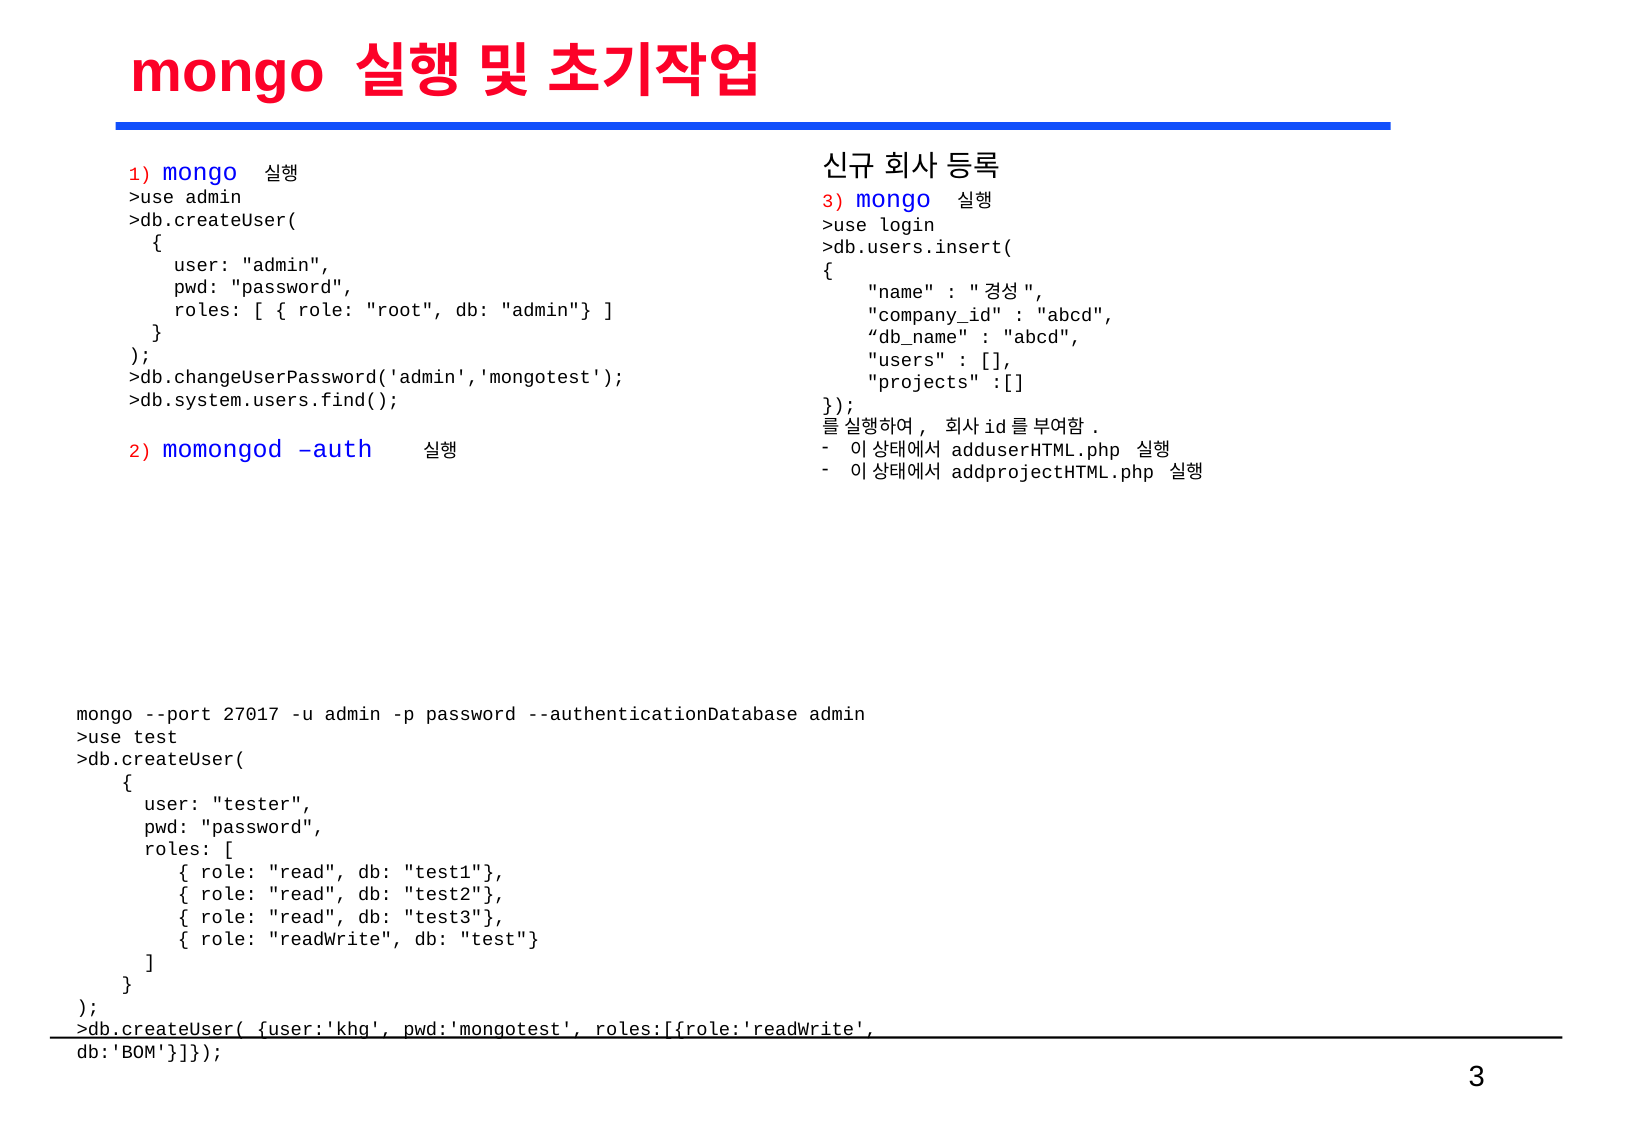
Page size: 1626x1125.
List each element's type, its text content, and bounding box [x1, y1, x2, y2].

slide_number 3 [1162, 1049, 1501, 1101]
text_box mongo --port 27017 -u admin -p password --authenticationDatabase admin >use test >db.createUser( { user: "tester", pwd: "password", roles: [ { role: "read", db: "test1" }, { role: "read", db: "test2" }, { role: "read", db: "test3" }, { role: "readWrite", db: "test" } ] } ); >db.createUser( {user:'khg', pwd:'mongotest', roles:[{role:'readWrite', db:'BOM'}]}); [76, 701, 1031, 1085]
text_box 신규 회사 등록 3) mongo 실행 >use login >db.users.insert( { "name" : "경성", "company_id" : "abcd", “db_name" : "abcd", "users" : [], "projects" :[] }); 를 실행하여, 회사id를 부여함. 이 상태에서 adduserHTML.php 실행 이 상태에서 addprojectHTML.php 실행 [807, 140, 1255, 513]
title mongo 실행 및 초기작업 [115, 25, 1510, 120]
text_box 1) mongo 실행 >use admin >db.createUser( { user: "admin", pwd: "password", roles: [ { role: "root", db: "admin" } ] } ); >db.changeUserPassword('admin','mongotest'); >db.system.users.find(); 2) momongod –auth 실행 [128, 155, 713, 463]
